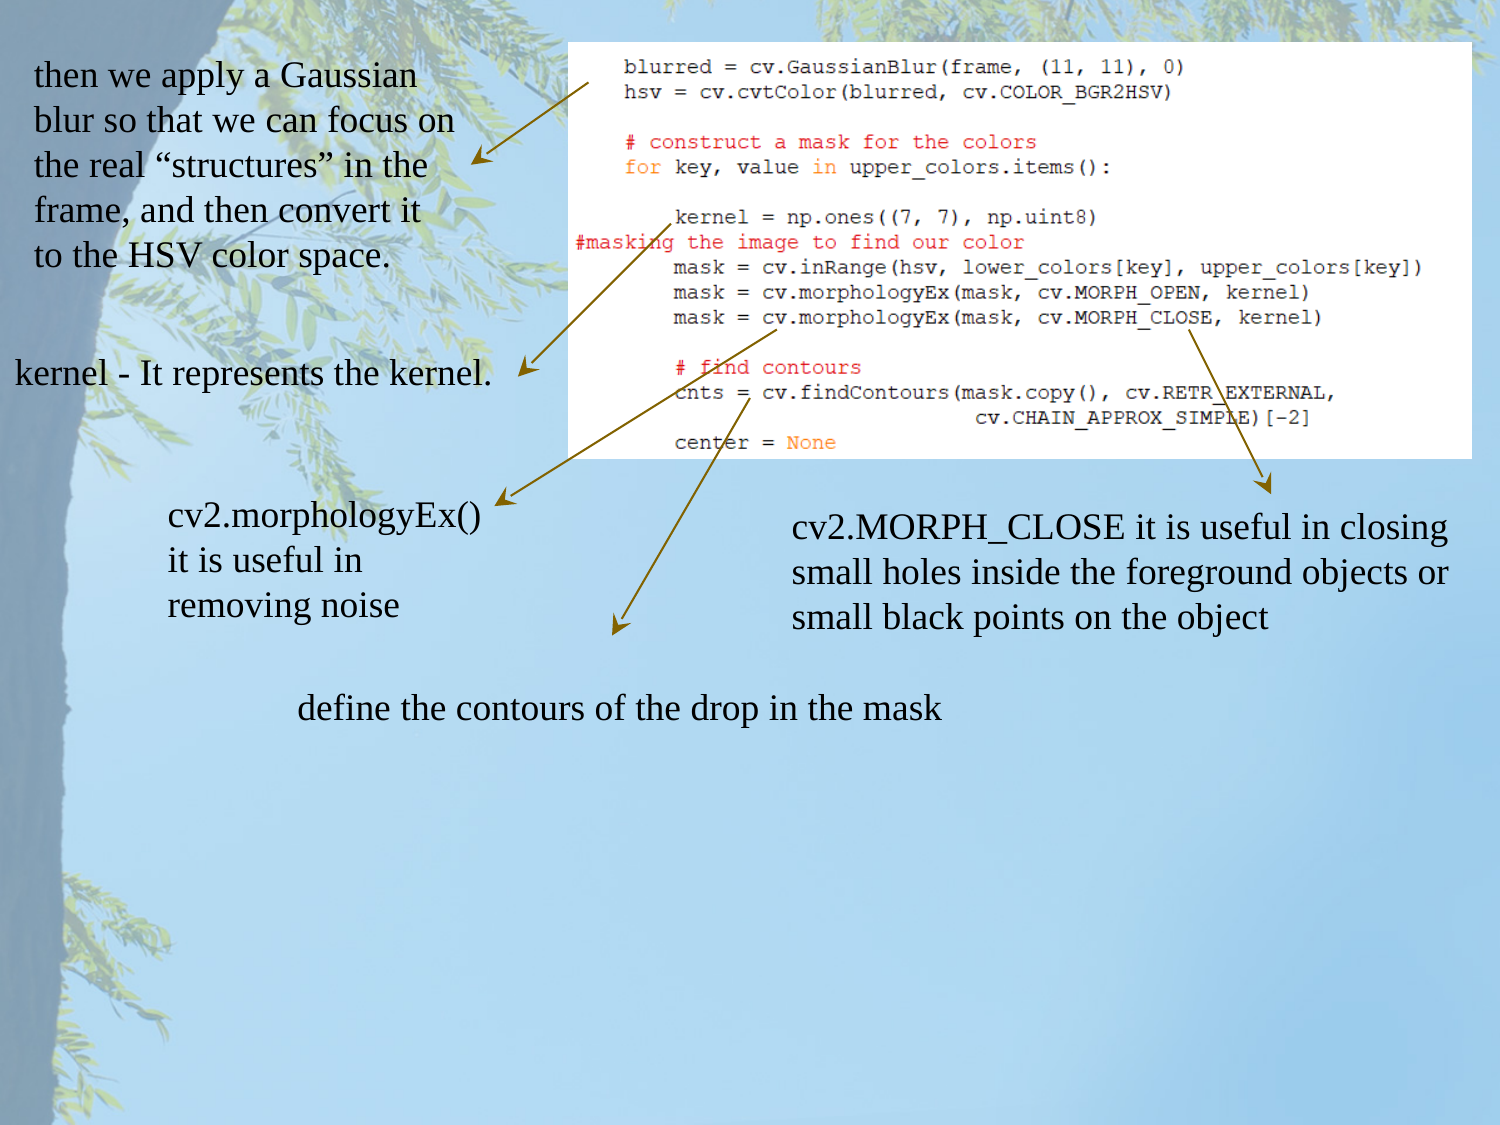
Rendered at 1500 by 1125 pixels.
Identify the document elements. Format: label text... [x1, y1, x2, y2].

text_box cv2.morphologyEx() it is useful in removing noise [153, 482, 518, 643]
text_box cv2.MORPH_CLOSE it is useful in closing small holes inside the foreground objects or small black points on the object [776, 494, 1472, 647]
text_box [612, 612, 632, 636]
text_box [471, 144, 494, 165]
text_box [518, 354, 540, 377]
text_box then we apply a Gaussian blur so that we can focus on the real “structures” in the frame, and then convert it to the HSV color space. [19, 42, 471, 271]
picture [0, 0, 1500, 1125]
text_box define the contours of the drop in the mask [282, 676, 966, 747]
text_box kernel - It represents the kernel. [0, 340, 518, 401]
text_box [1252, 471, 1272, 495]
